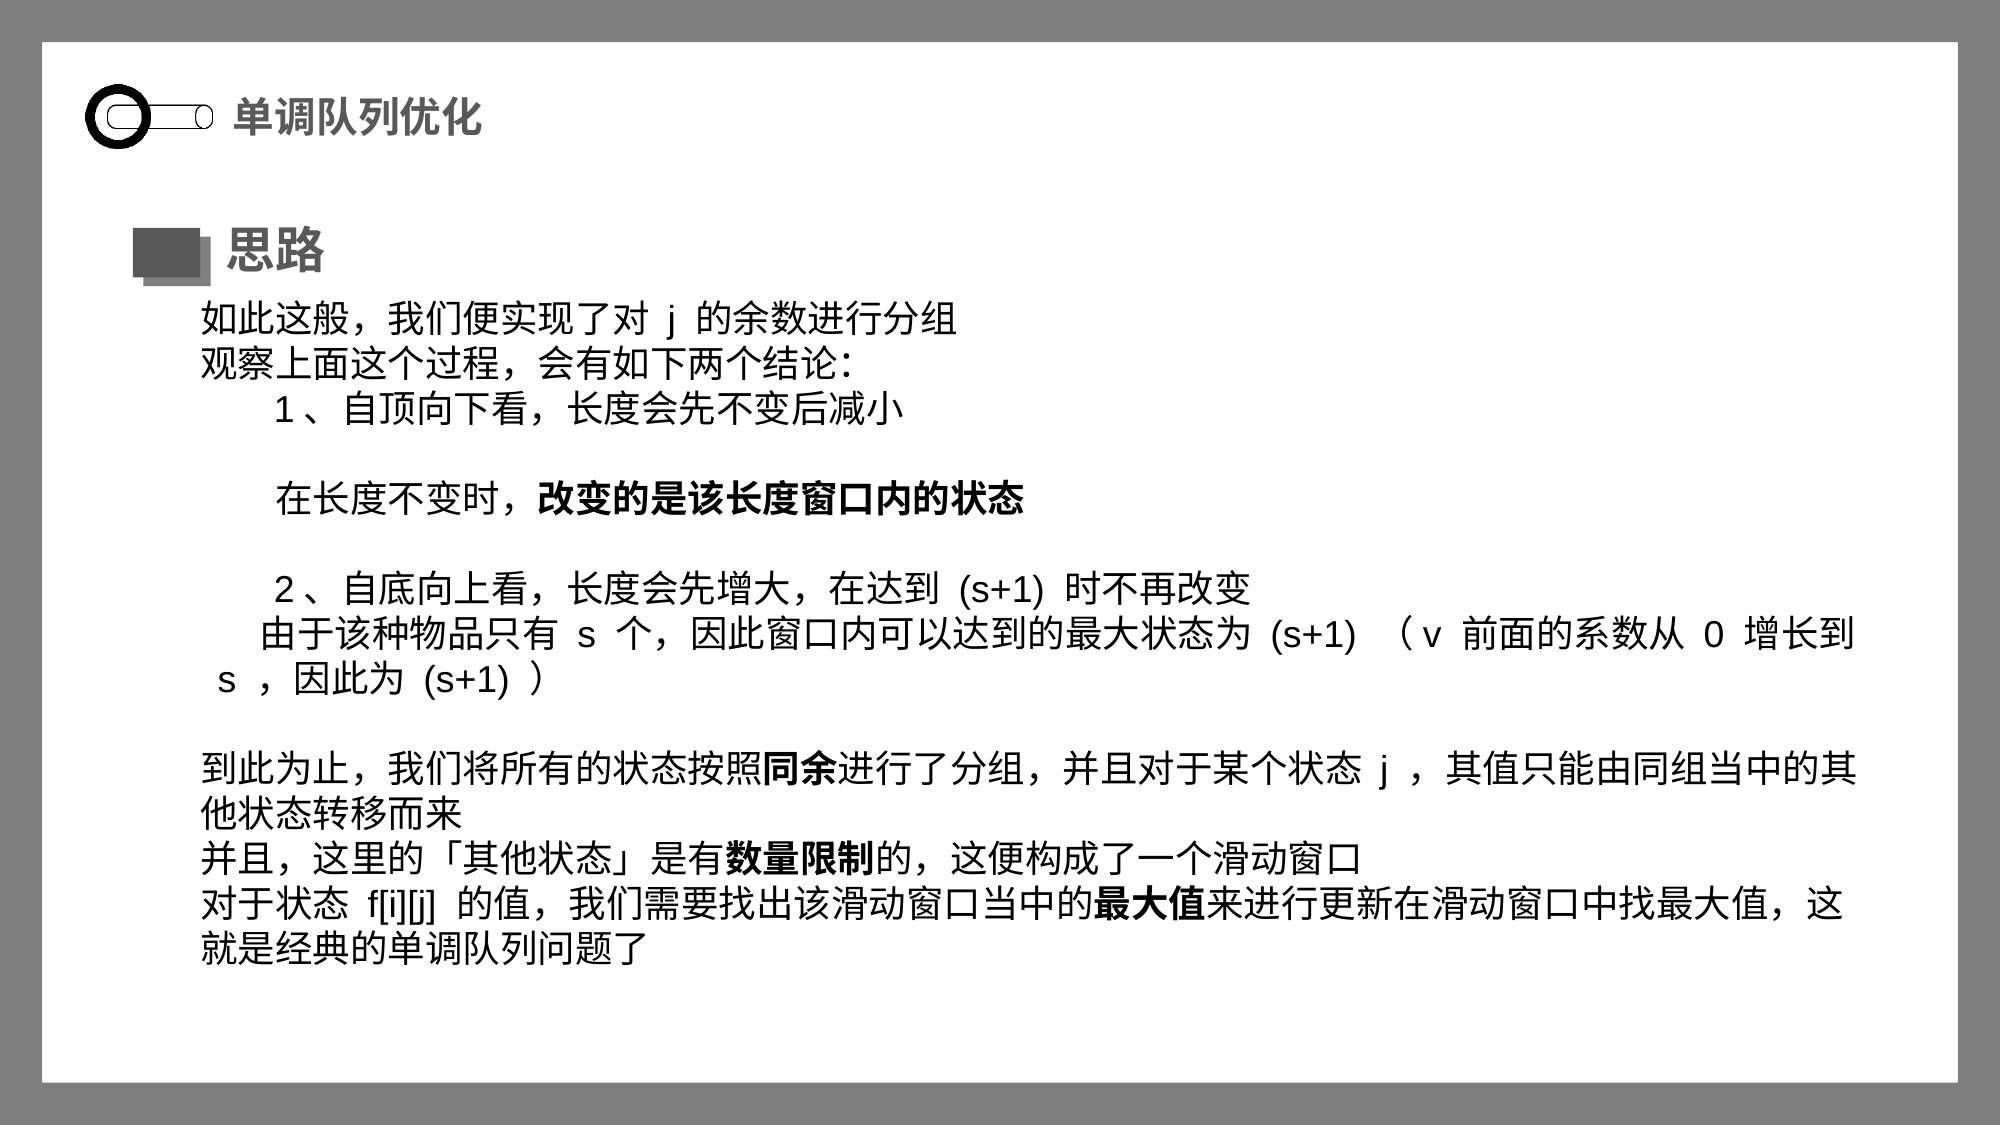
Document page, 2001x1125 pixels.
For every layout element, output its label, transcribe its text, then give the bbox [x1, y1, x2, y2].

text_box [132, 227, 201, 278]
text_box [0, 0, 2000, 1125]
text_box [142, 236, 212, 287]
text_box 思路 [225, 218, 546, 279]
text_box 如此这般，我们便实现了对 j 的余数进行分组 观察上面这个过程，会有如下两个结论： 1、自顶向下看，长度会先不变后减小 在长度不变时，改变的是该长度窗口内的状态 2、自底向上看，长度会先增大，在达到 (s+1) 时不再改变 由于该种物品只有 s 个，因此窗口内可以达到的最大状态为 (s+1) （v 前面的系数从 0 增长到 s ，因此为 (s+1) ） 到此为止，我们将所有的状态按照同余进行了分组，并且对于某个状态 j ，其值只能由同组当中的其他状态转移而来 并且，这里的「其他状态」是有数量限制的，这便构成了一个滑动窗口 对于状态 f[i][j] 的值，我们需要找出该滑动窗口当中的最大值来进行更新在滑动窗口中找最大值，这就是经典的单调队列问题了 [200, 294, 1865, 970]
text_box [85, 84, 759, 149]
